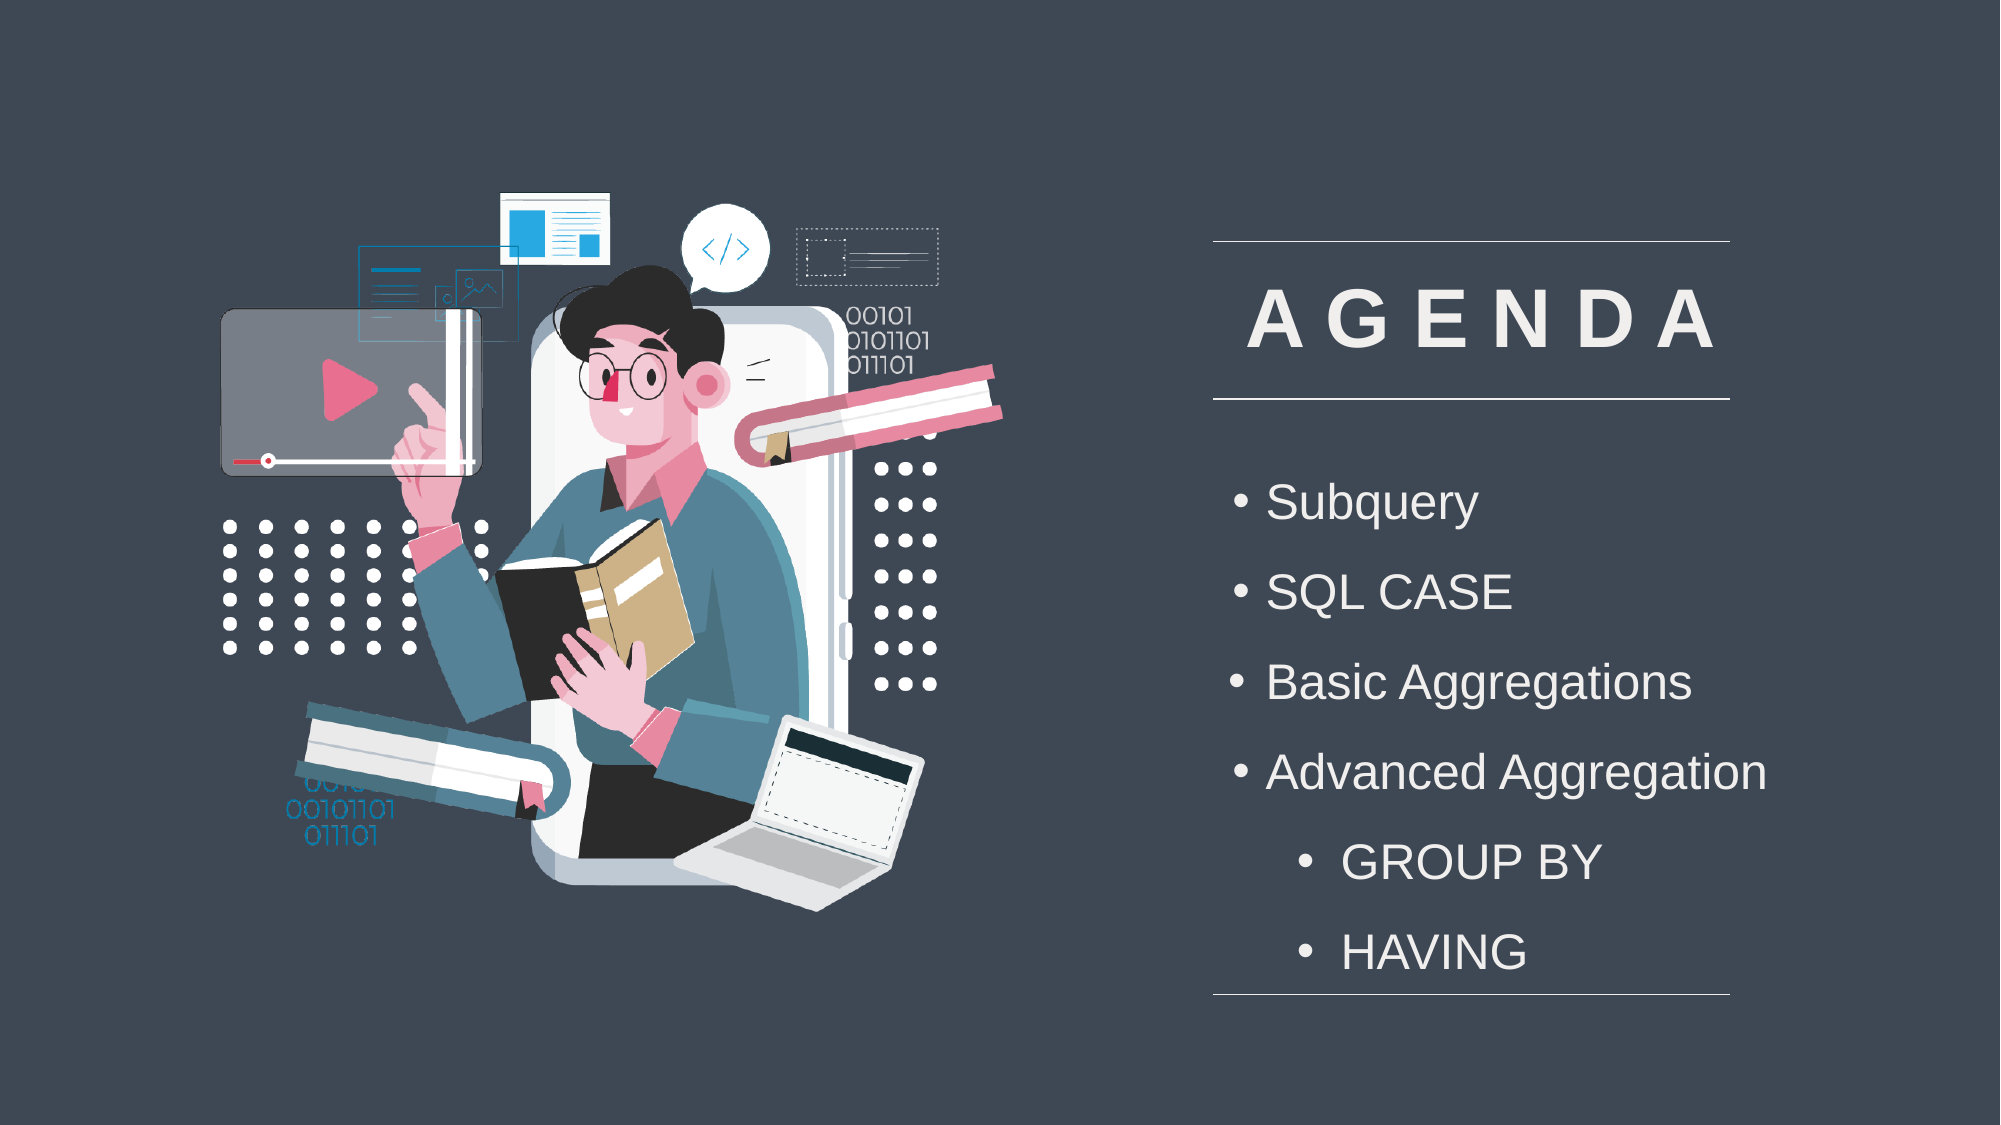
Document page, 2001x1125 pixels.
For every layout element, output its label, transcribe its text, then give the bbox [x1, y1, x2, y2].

list Subquery SQL CASE Basic Aggregations Advanced Aggregation GROUP BY HAVING [1213, 432, 1958, 809]
title A G E N D A [1230, 254, 1796, 386]
picture [210, 150, 1013, 953]
